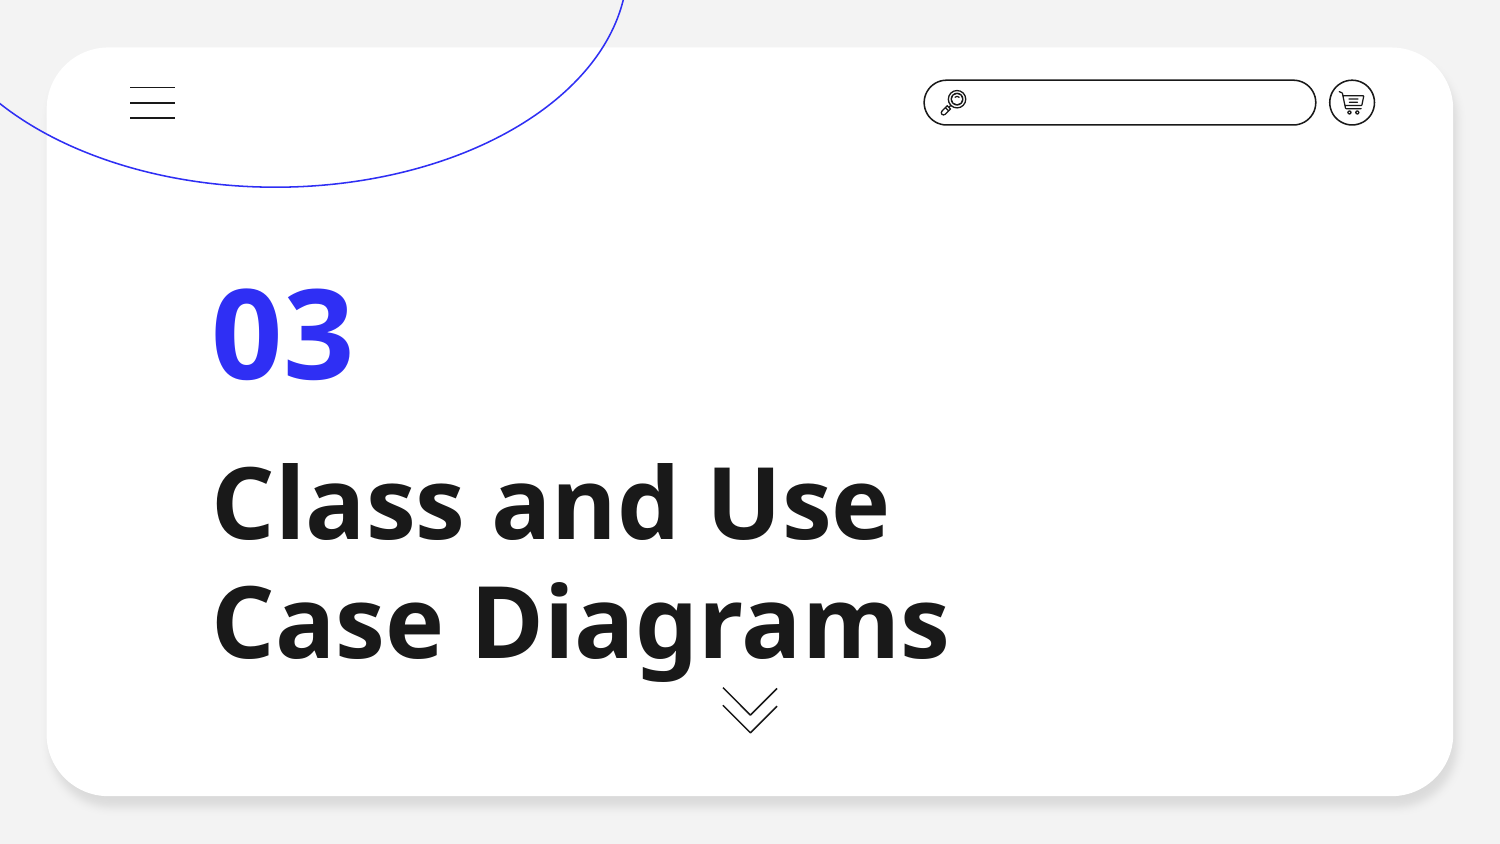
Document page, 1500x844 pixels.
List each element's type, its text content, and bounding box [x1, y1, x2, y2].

title Class and Use Case Diagrams [196, 424, 1061, 563]
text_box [722, 687, 778, 734]
title 03 [196, 281, 400, 420]
text_box [0, 0, 624, 188]
